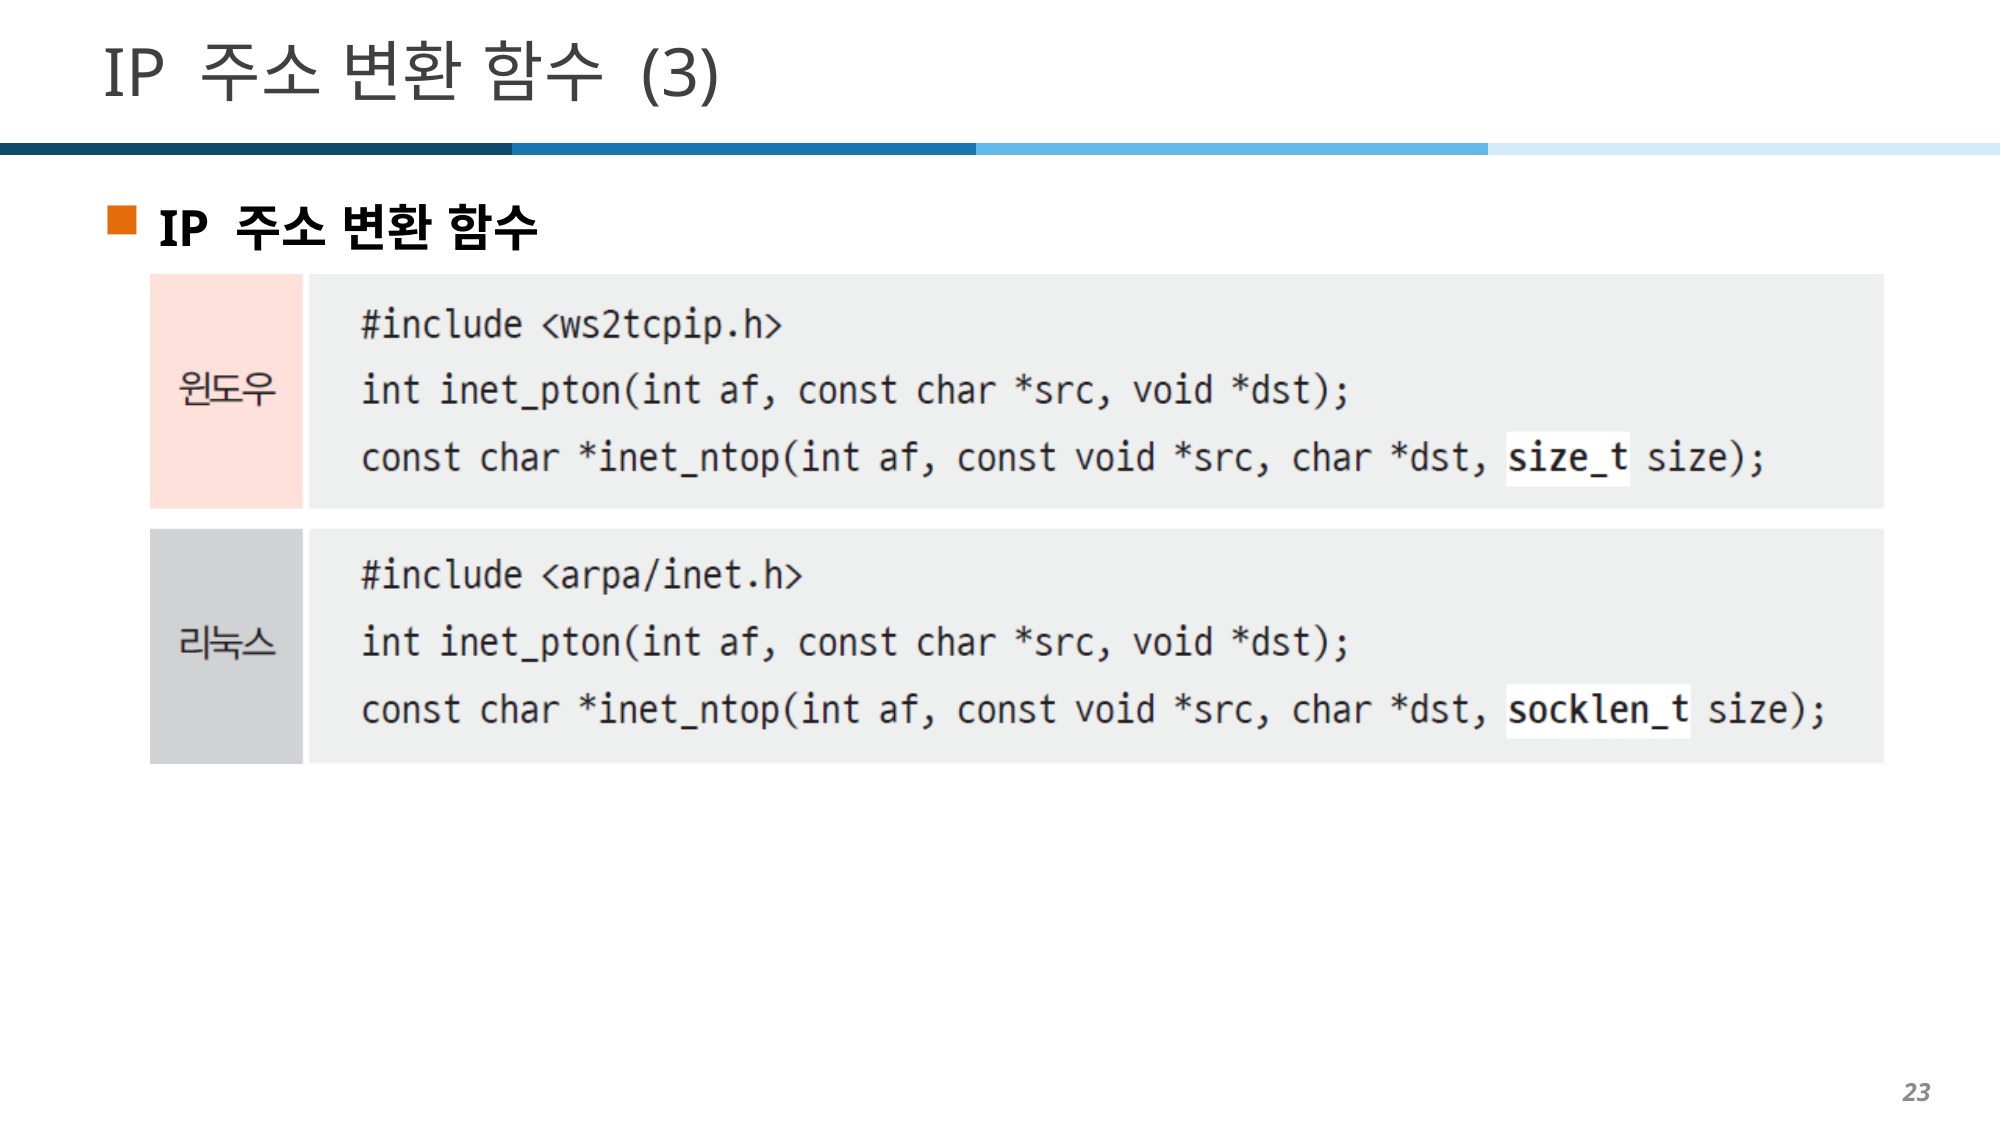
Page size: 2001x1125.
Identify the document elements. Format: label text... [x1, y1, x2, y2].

title IP 주소 변환 함수 (3) [88, 18, 1920, 122]
picture [149, 274, 1885, 765]
list IP 주소 변환 함수 [88, 176, 1920, 1083]
